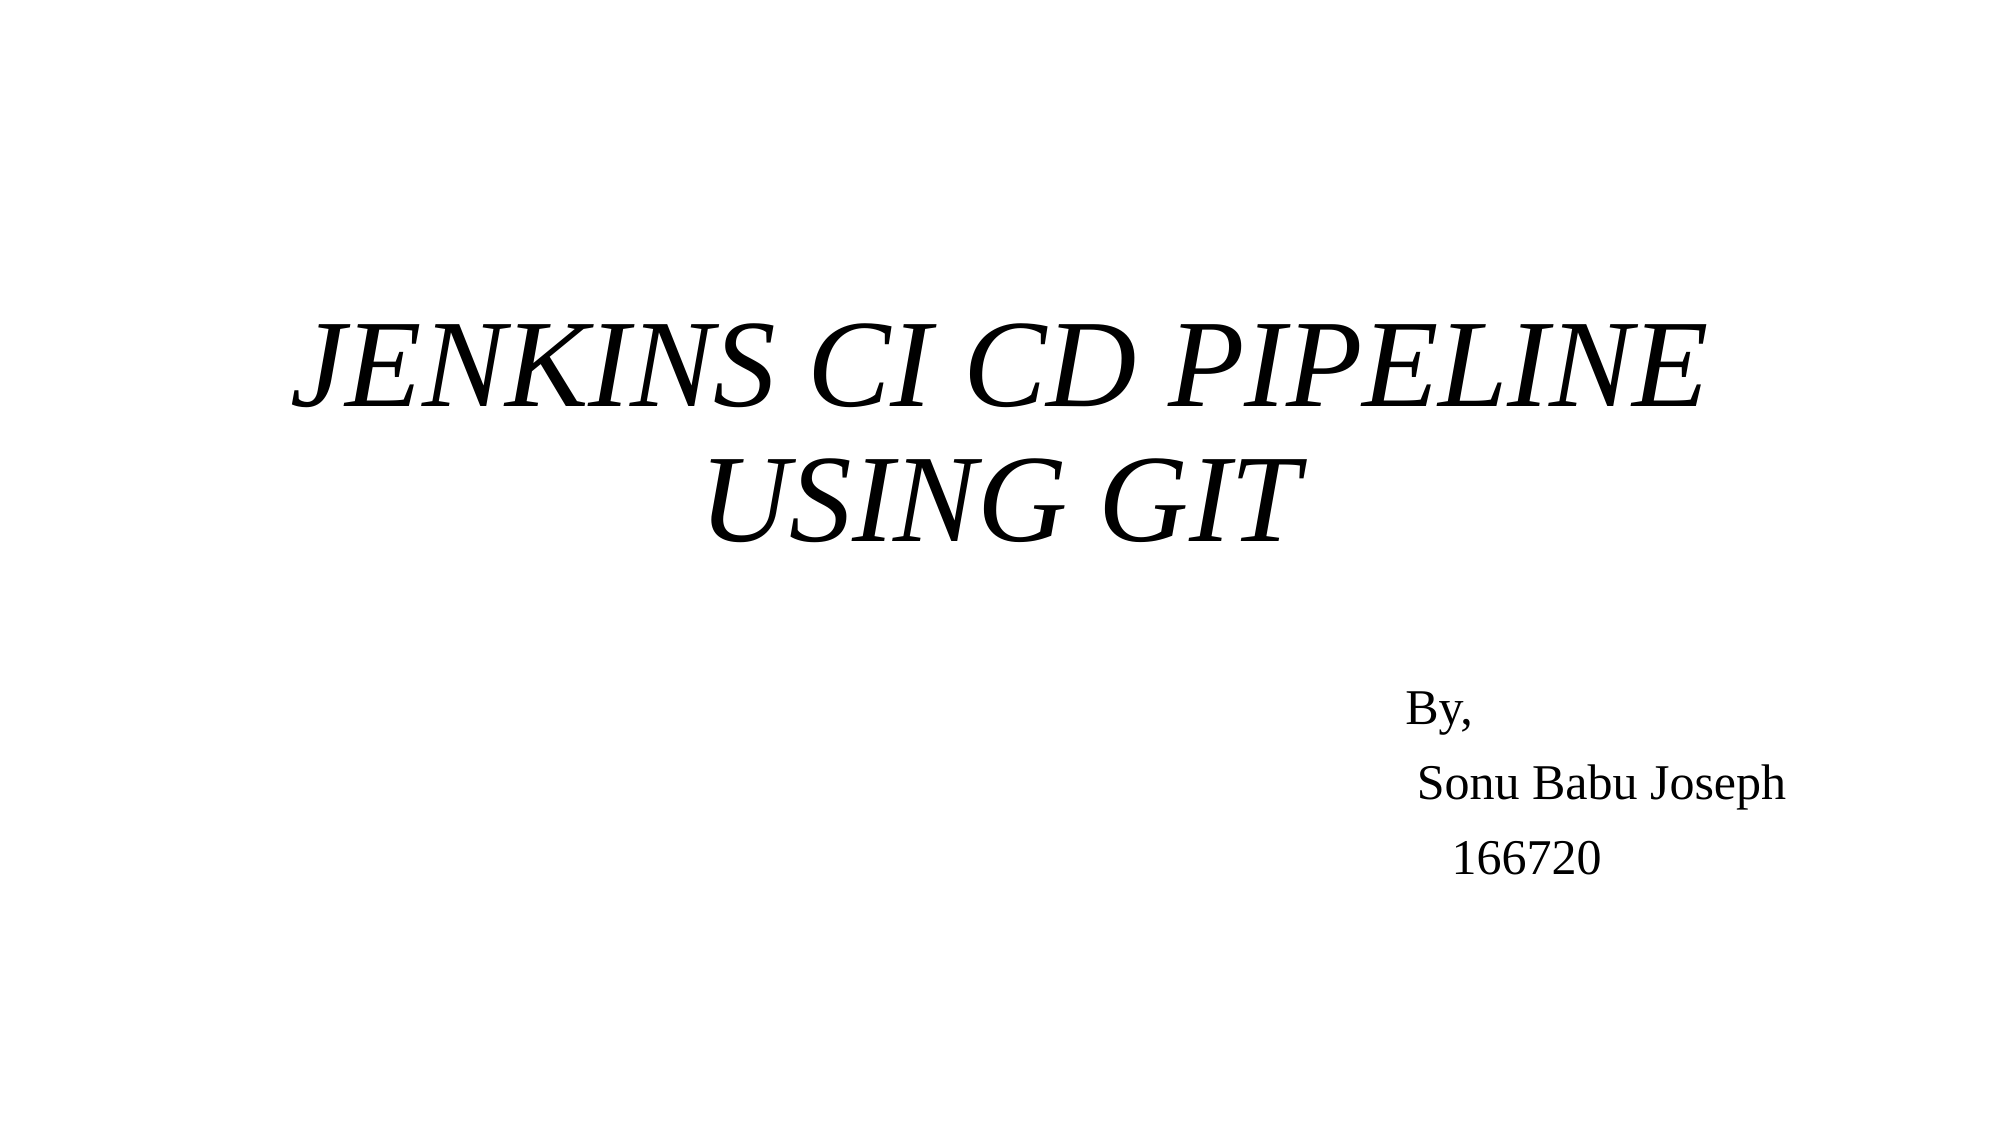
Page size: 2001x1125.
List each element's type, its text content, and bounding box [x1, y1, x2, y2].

subtitle By, Sonu Babu Joseph 166720 [1015, 673, 1863, 946]
title JENKINS CI CD PIPELINE USING GIT [249, 184, 1750, 576]
